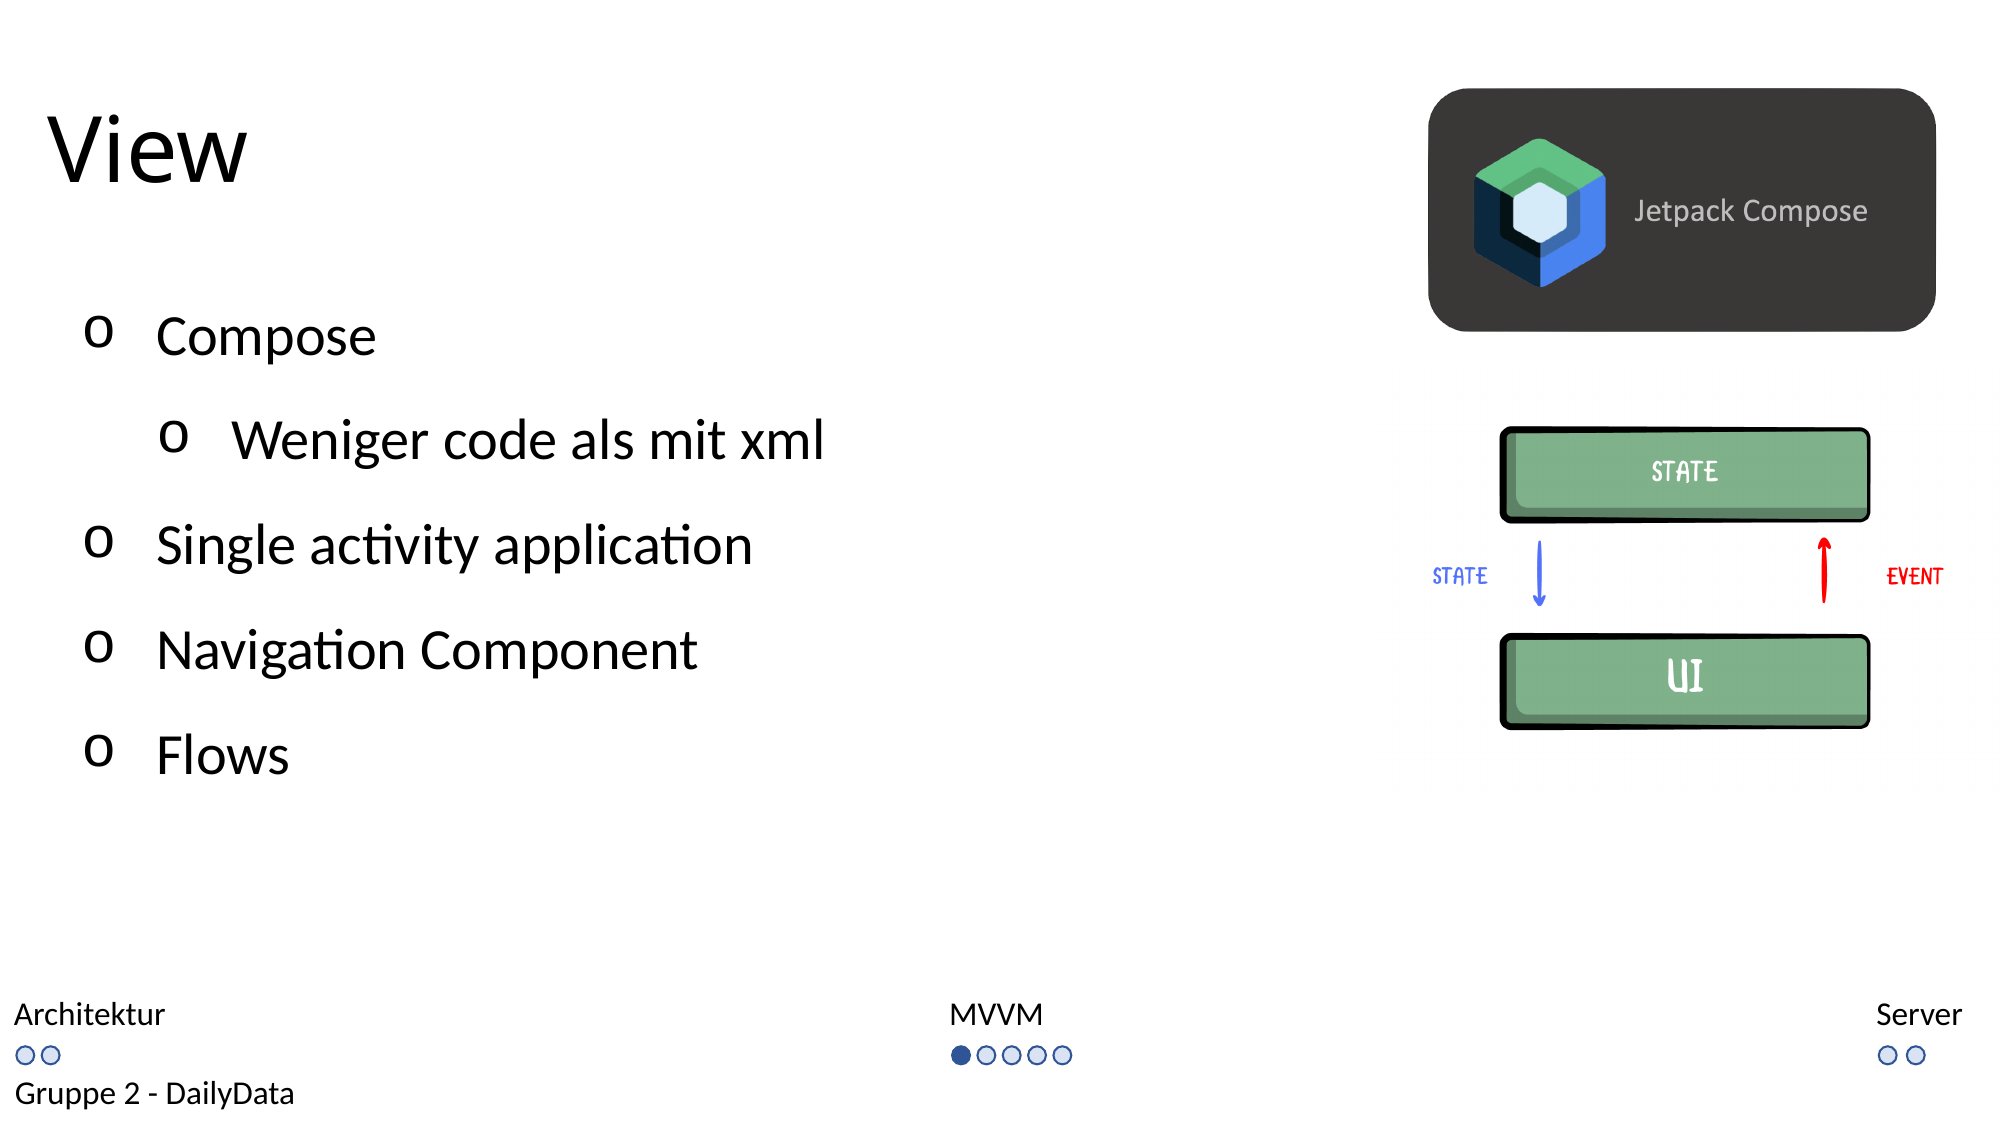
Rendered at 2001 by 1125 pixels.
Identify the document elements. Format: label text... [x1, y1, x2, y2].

text_box [1052, 1045, 1073, 1066]
picture [1420, 84, 1945, 335]
text_box [1905, 1045, 1926, 1066]
text_box [40, 1045, 61, 1066]
text_box [1877, 1045, 1898, 1066]
picture [1375, 368, 2000, 797]
text_box [1001, 1045, 1022, 1066]
title View [32, 44, 1836, 263]
text_box MVVM [934, 984, 1064, 1040]
text_box [951, 1045, 972, 1066]
text_box Architektur [0, 984, 228, 1040]
text_box Server [1861, 984, 1992, 1040]
text_box [976, 1045, 997, 1066]
text_box Compose Weniger code als mit xml Single activity application Navigation Component Flows [66, 254, 1149, 864]
text_box [15, 1045, 36, 1066]
text_box [1027, 1045, 1048, 1066]
text_box Gruppe 2 - DailyData [0, 1064, 521, 1119]
